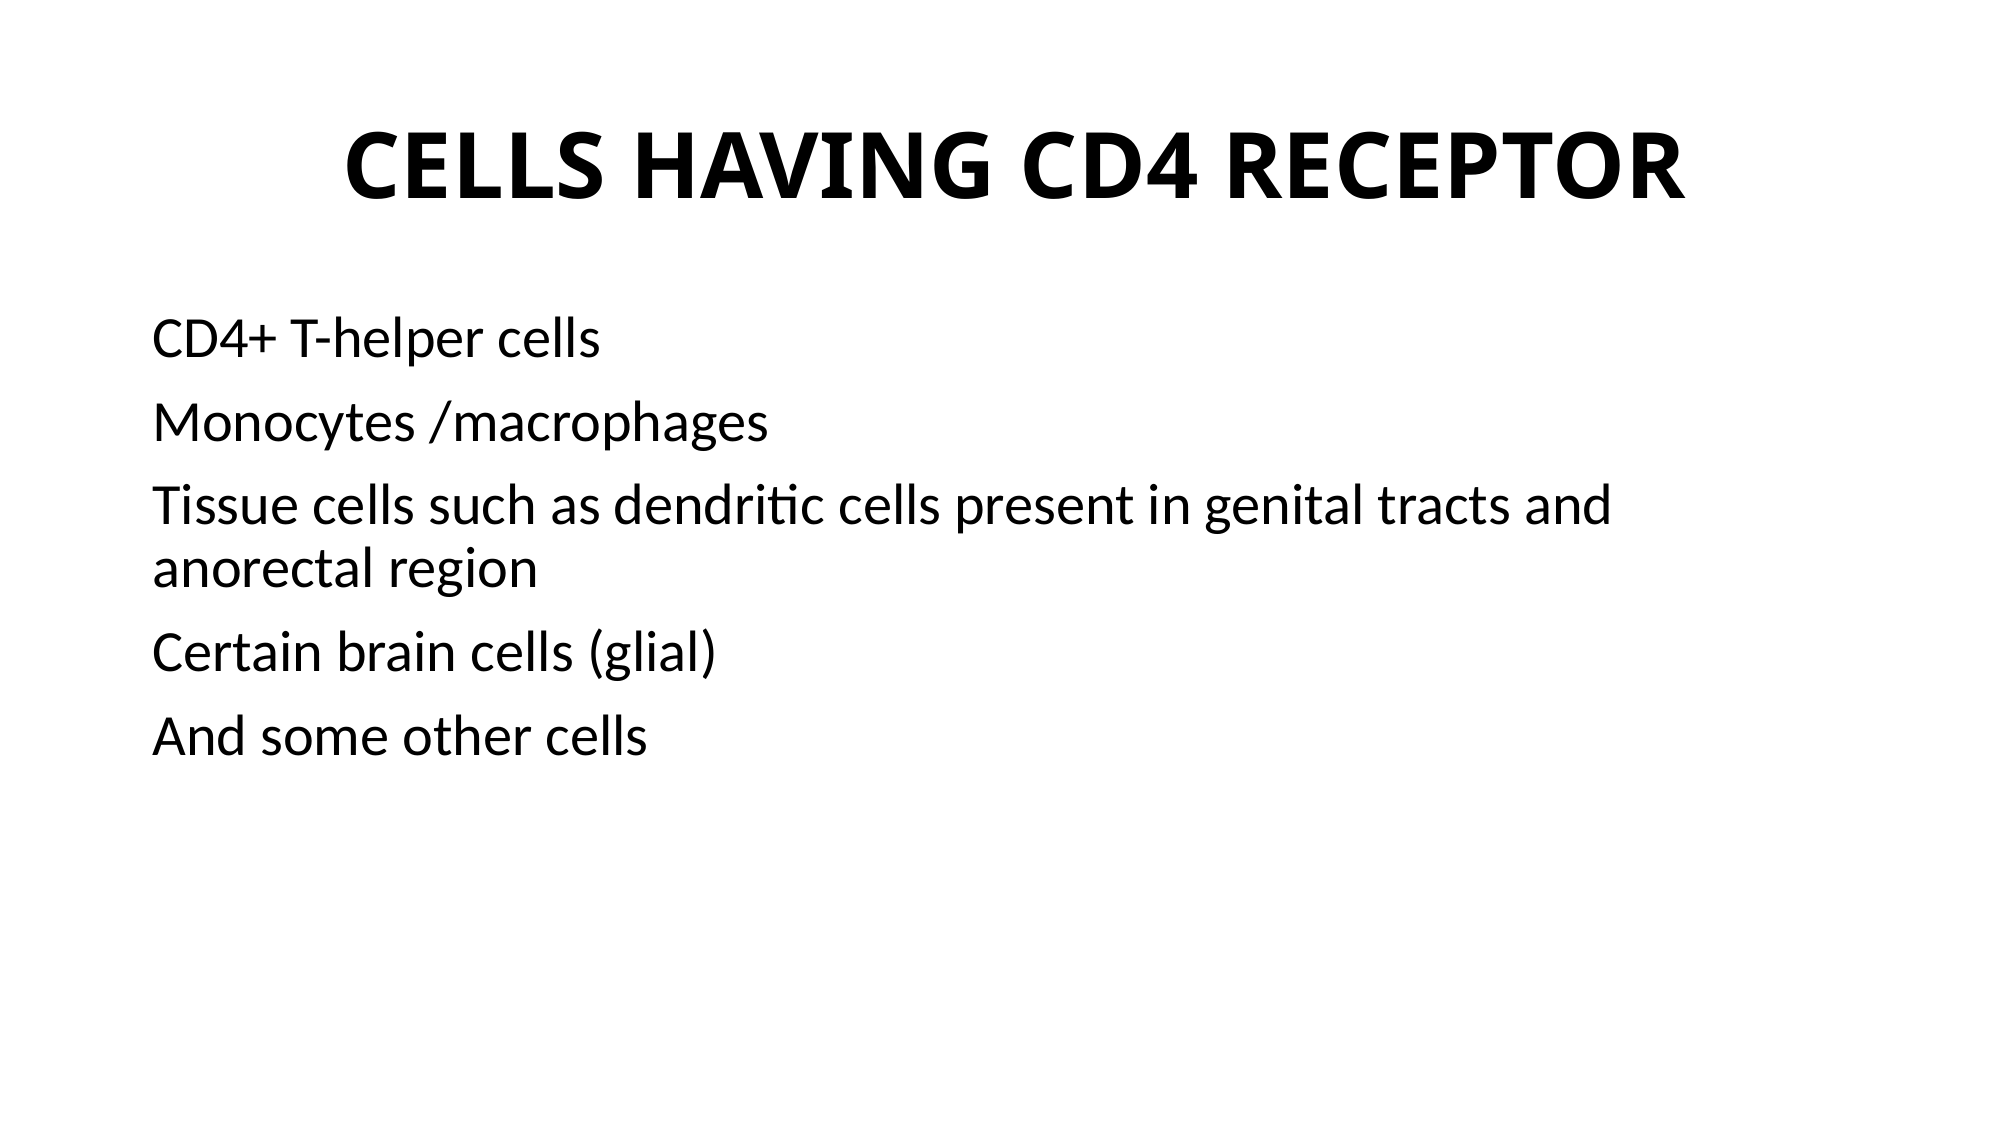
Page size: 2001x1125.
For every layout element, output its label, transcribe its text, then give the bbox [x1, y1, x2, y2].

title CELLS HAVING CD4 RECEPTOR [137, 59, 1863, 278]
list CD4+ T-helper cells Monocytes /macrophages Tissue cells such as dendritic cells present in genital tracts and anorectal region Certain brain cells (glial) And some other cells [137, 299, 1863, 1014]
